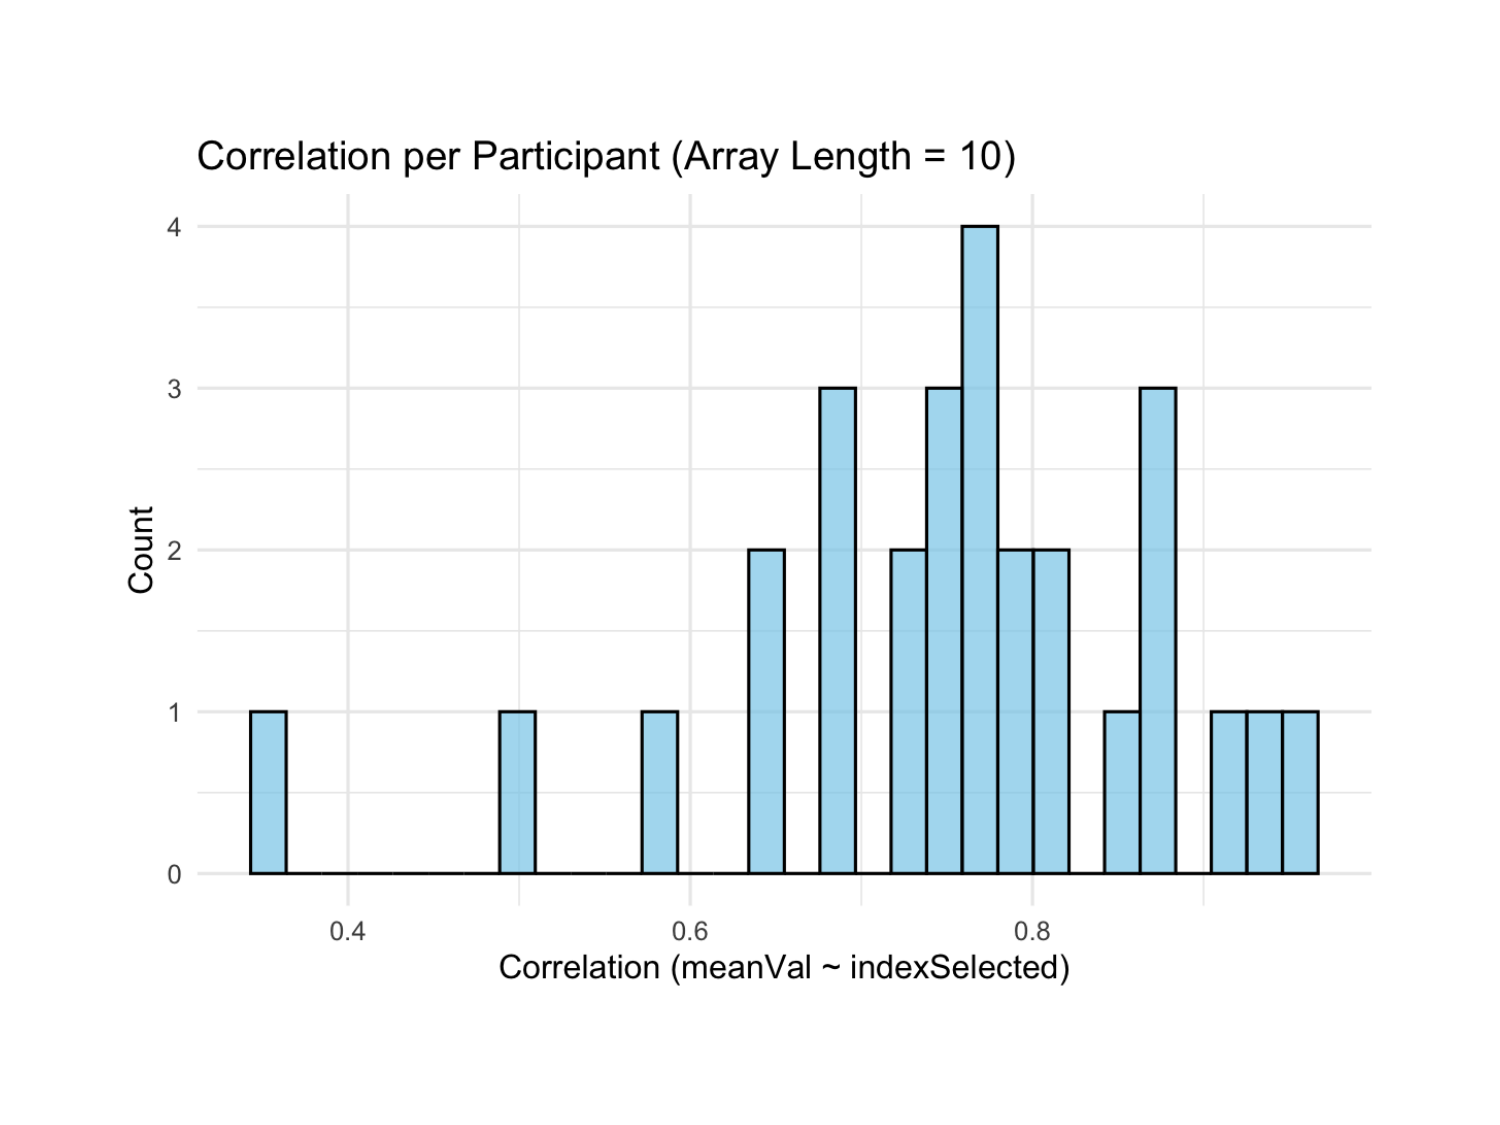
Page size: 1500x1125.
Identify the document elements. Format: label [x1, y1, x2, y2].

picture [112, 124, 1388, 1001]
